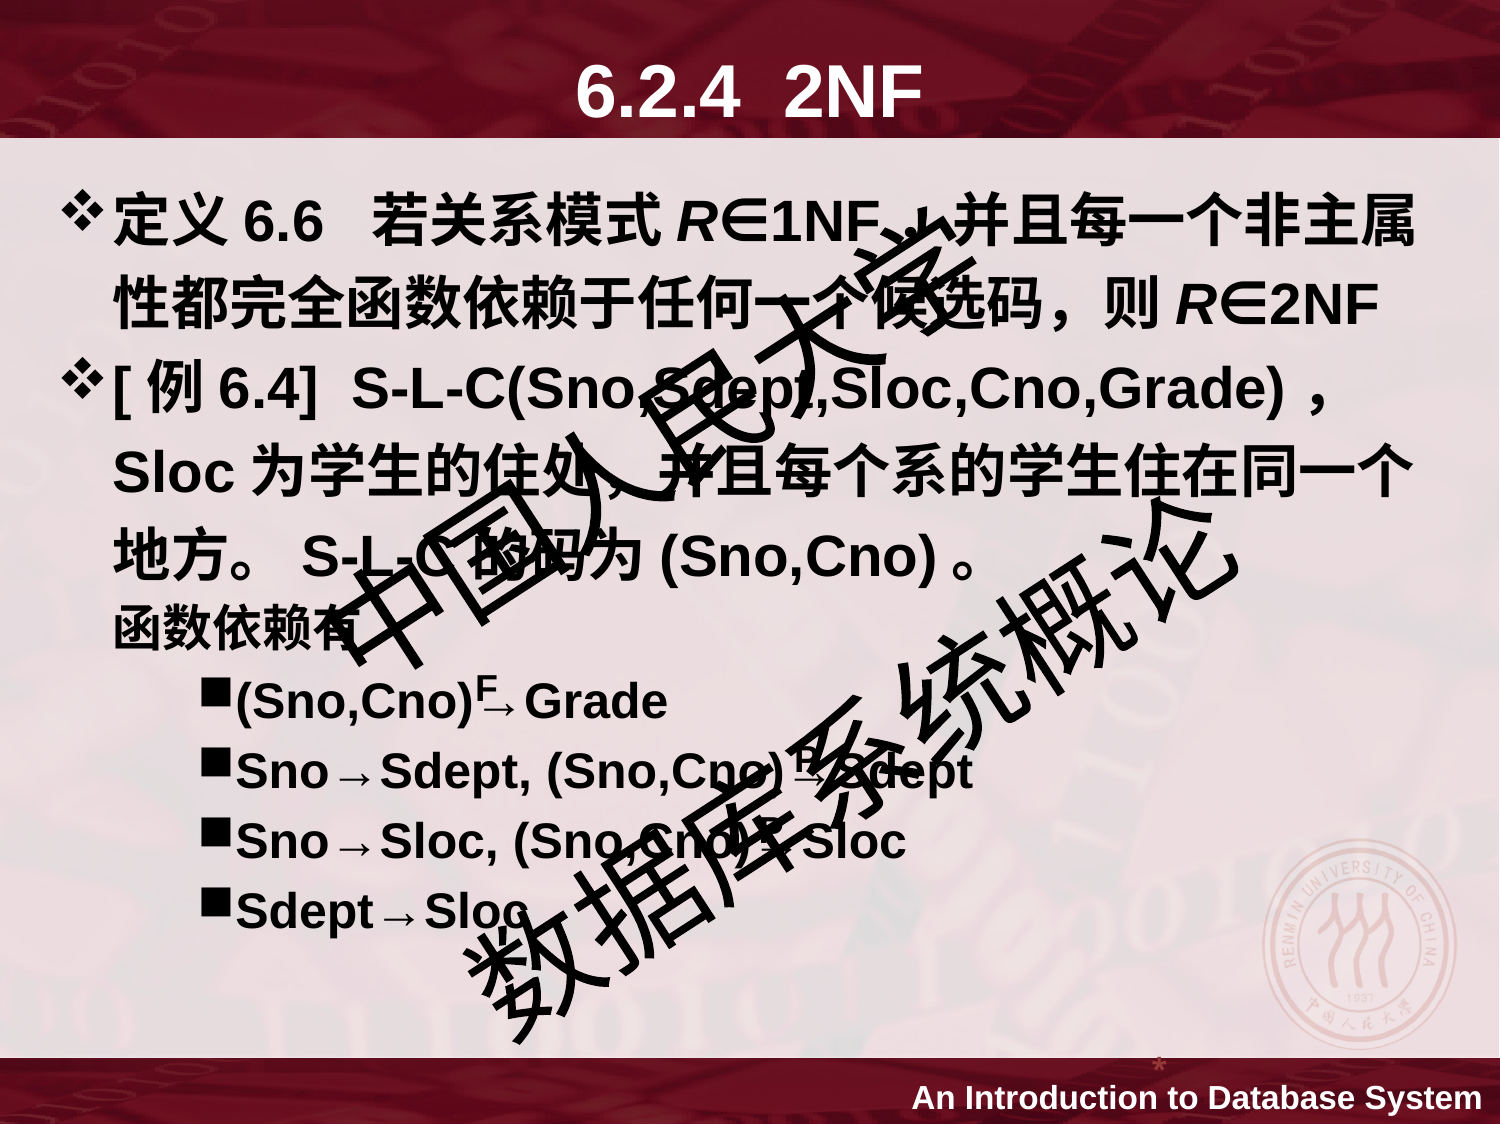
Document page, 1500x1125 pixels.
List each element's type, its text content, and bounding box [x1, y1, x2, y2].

picture [0, 0, 1500, 1125]
title 6.2.4 2NF [74, 0, 1426, 160]
text_box F [460, 656, 585, 717]
text_box P [779, 727, 904, 788]
text_box P [743, 798, 869, 859]
list 定义6.6 若关系模式R∈1NF，并且每一个非主属性都完全函数依赖于任何一个候选码，则R∈2NF [例6.4] S-L-C(Sno,Sdept,Sloc,Cno,Grade)， Sloc为学生的住处，并且每个系的学生住在同一个地方。S-L-C的码为(Sno,Cno)。 函数依赖有 (Sno,Cno)→Grade Sno→Sdept, (Sno,Cno)→Sdept Sno→Sloc, (Sno,Cno)→Sloc Sdept→Sloc [41, 160, 1460, 1118]
